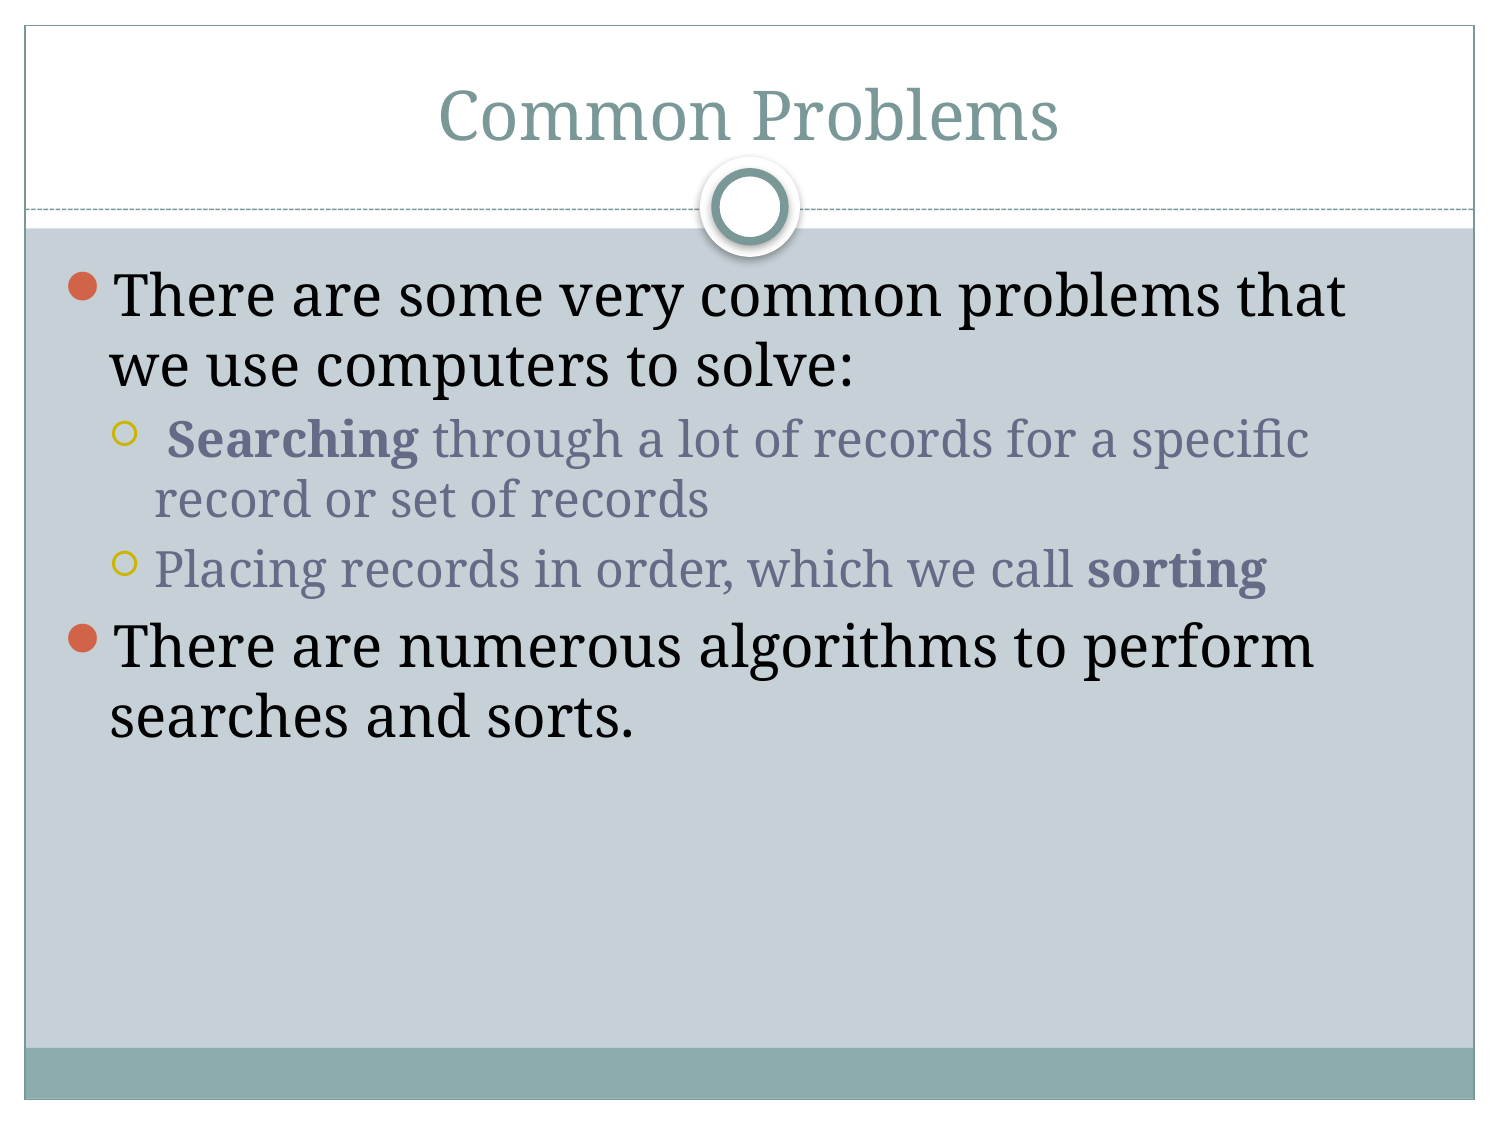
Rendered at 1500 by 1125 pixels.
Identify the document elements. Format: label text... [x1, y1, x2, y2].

title Common Problems [49, 37, 1450, 162]
list There are some very common problems that we use computers to solve: Searching through a lot of records for a specific record or set of records Placing records in order, which we call sorting There are numerous algorithms to perform searches and sorts. [49, 250, 1445, 1001]
